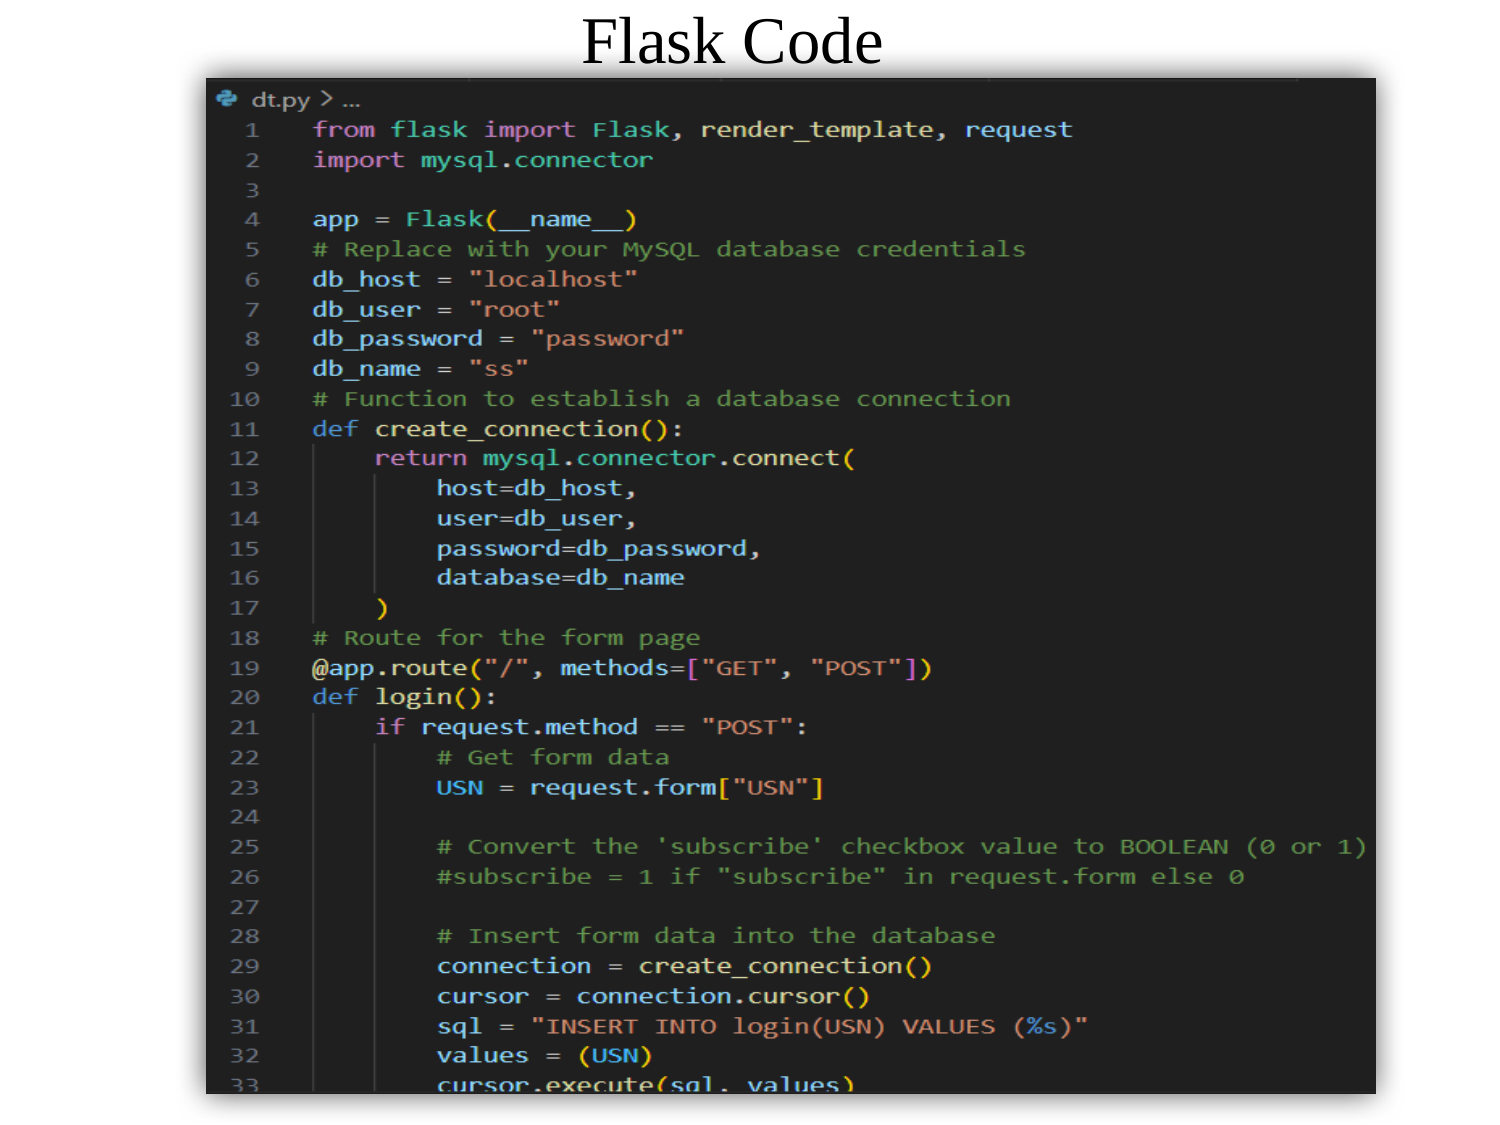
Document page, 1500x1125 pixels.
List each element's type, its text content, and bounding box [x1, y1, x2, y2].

picture [206, 77, 1377, 1095]
title Flask Code [41, 0, 1425, 114]
